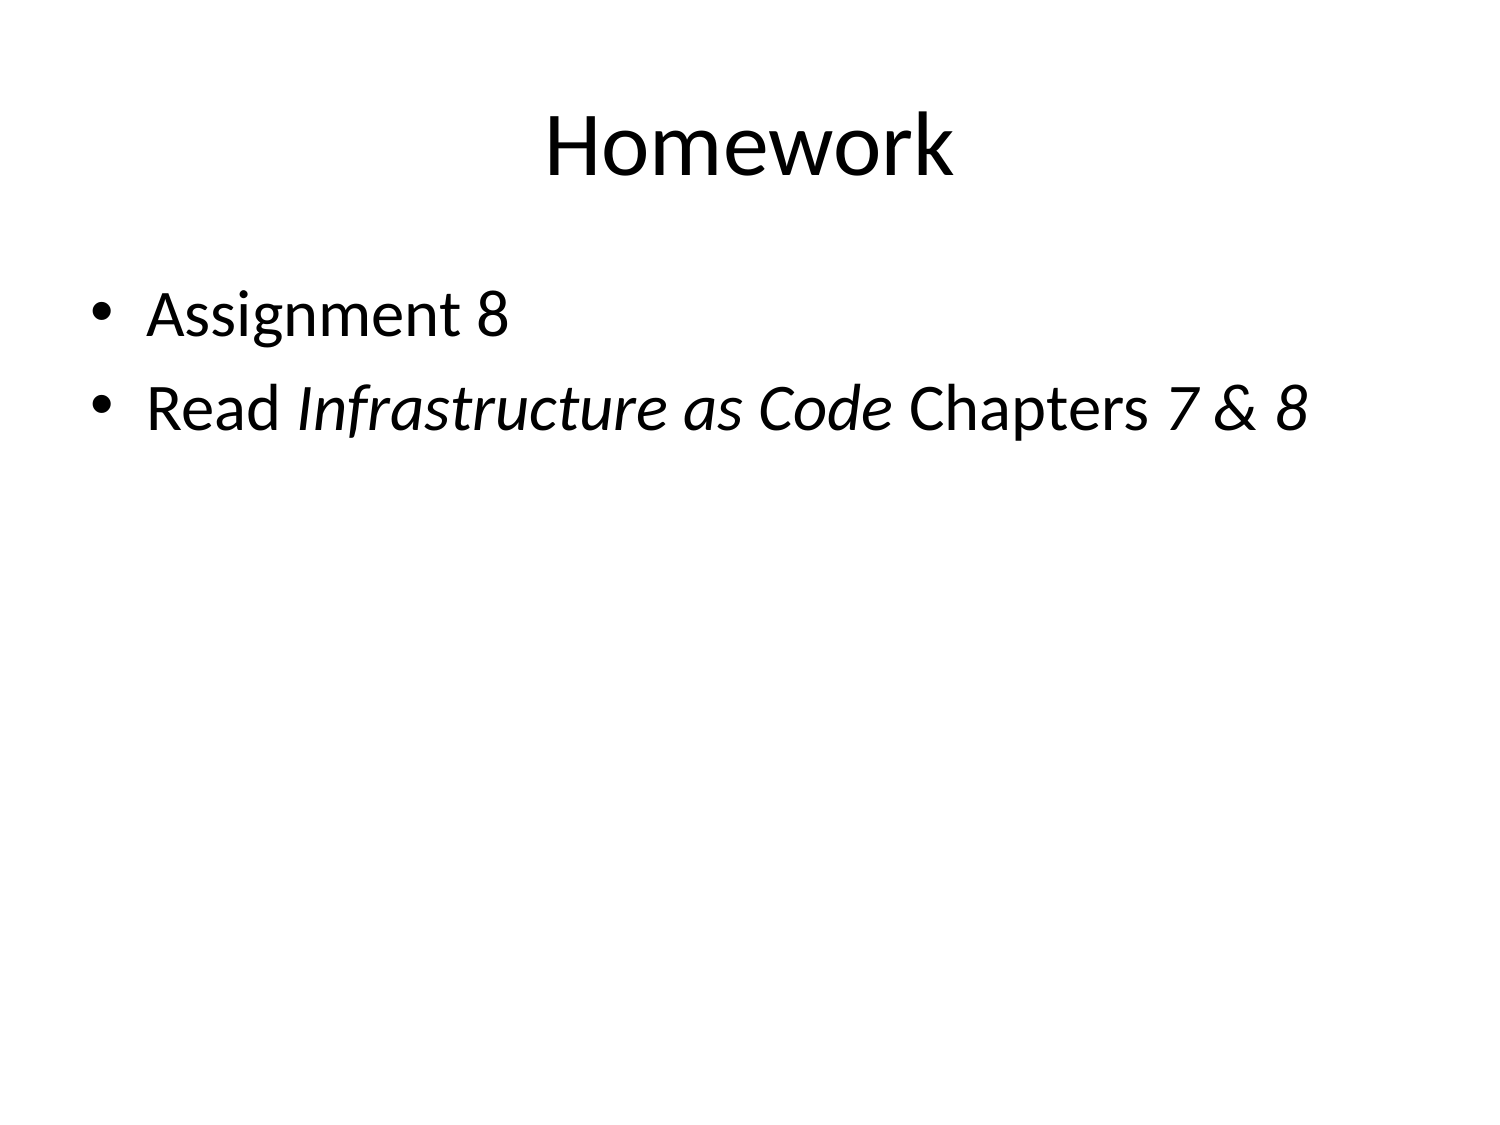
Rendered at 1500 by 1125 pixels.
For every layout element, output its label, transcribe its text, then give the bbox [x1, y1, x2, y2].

list Assignment 8 Read Infrastructure as Code Chapters 7 & 8 [75, 262, 1425, 1070]
title Homework [75, 45, 1425, 233]
